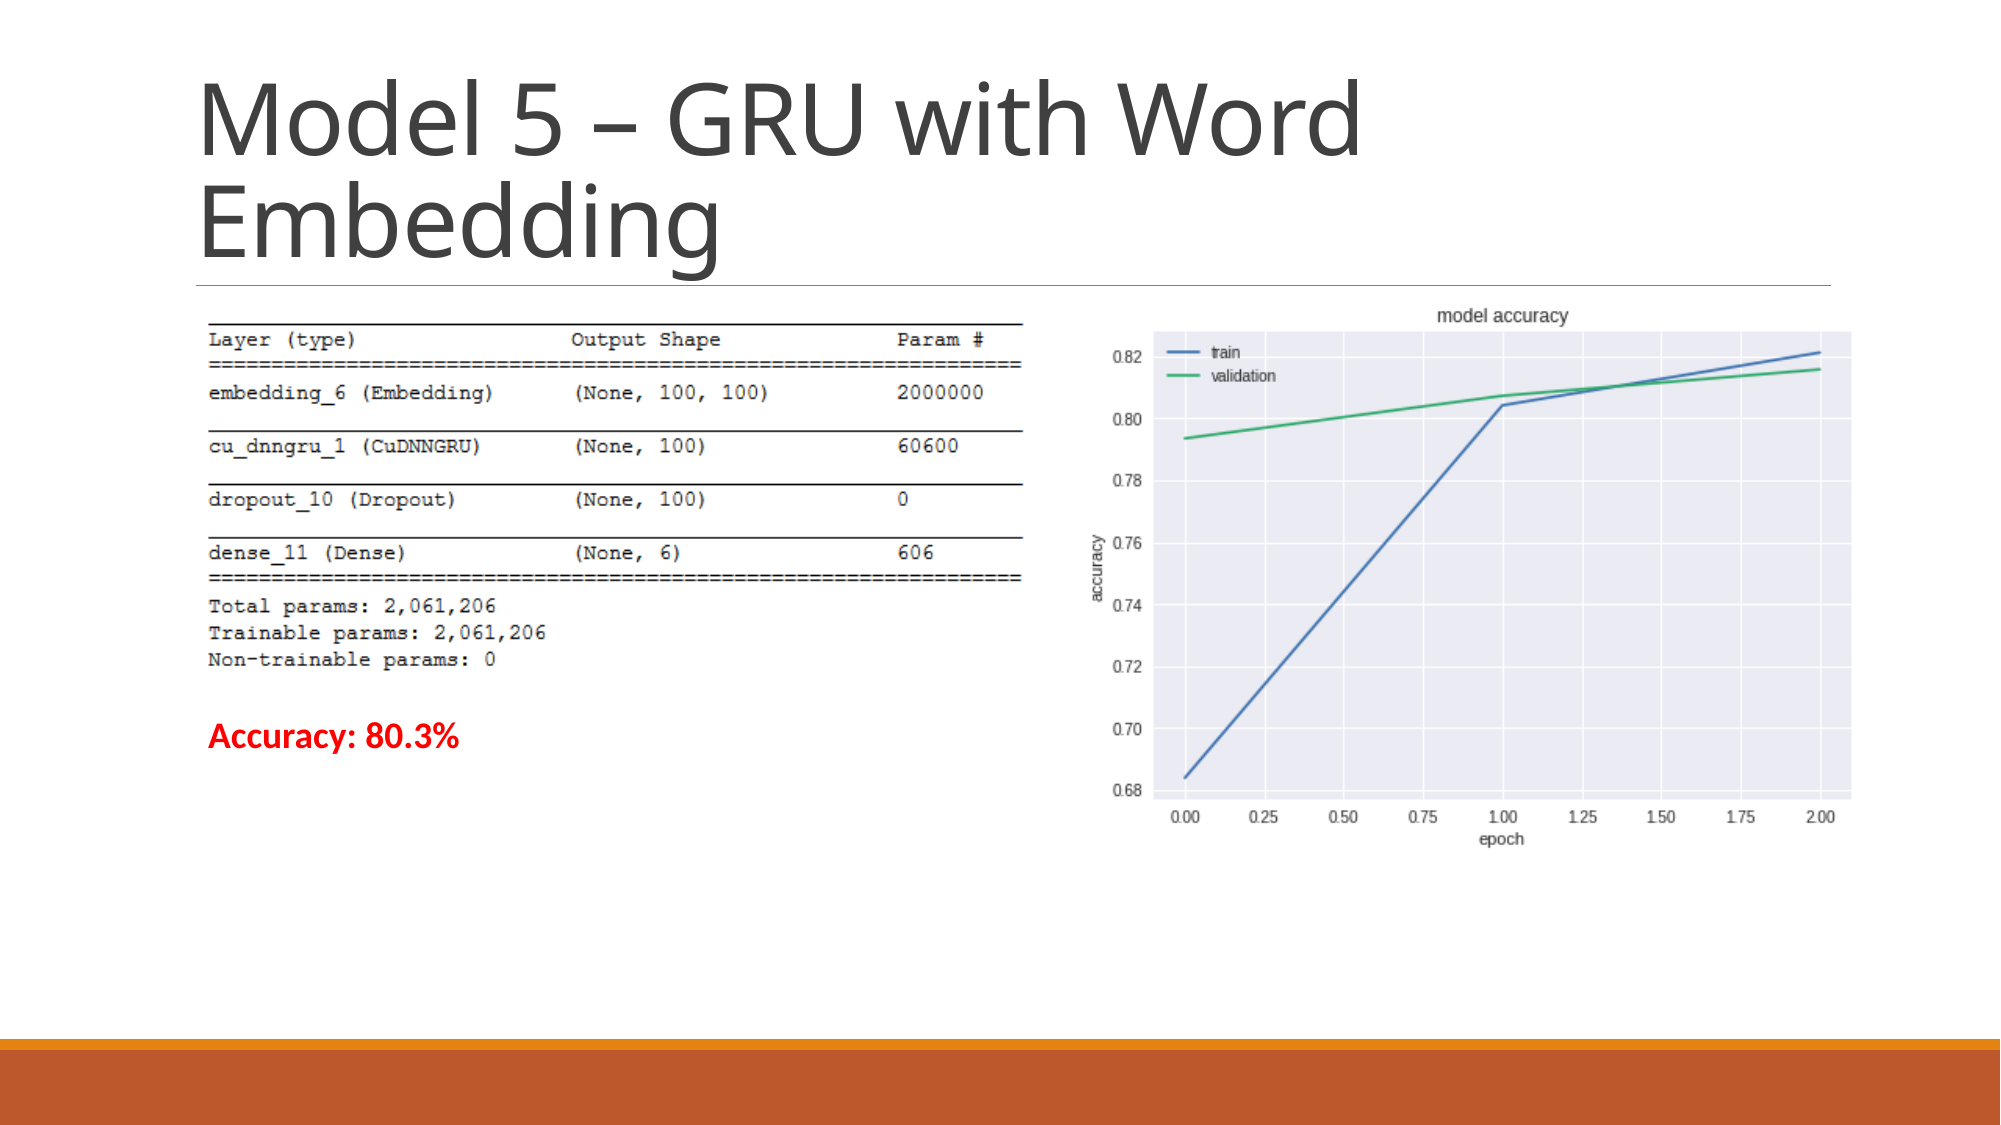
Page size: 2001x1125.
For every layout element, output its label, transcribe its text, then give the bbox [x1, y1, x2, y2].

picture [192, 302, 1051, 688]
picture [1081, 298, 1883, 857]
title Model 5 – GRU with Word Embedding [180, 47, 1830, 285]
text_box Accuracy: 80.3% [193, 703, 664, 763]
